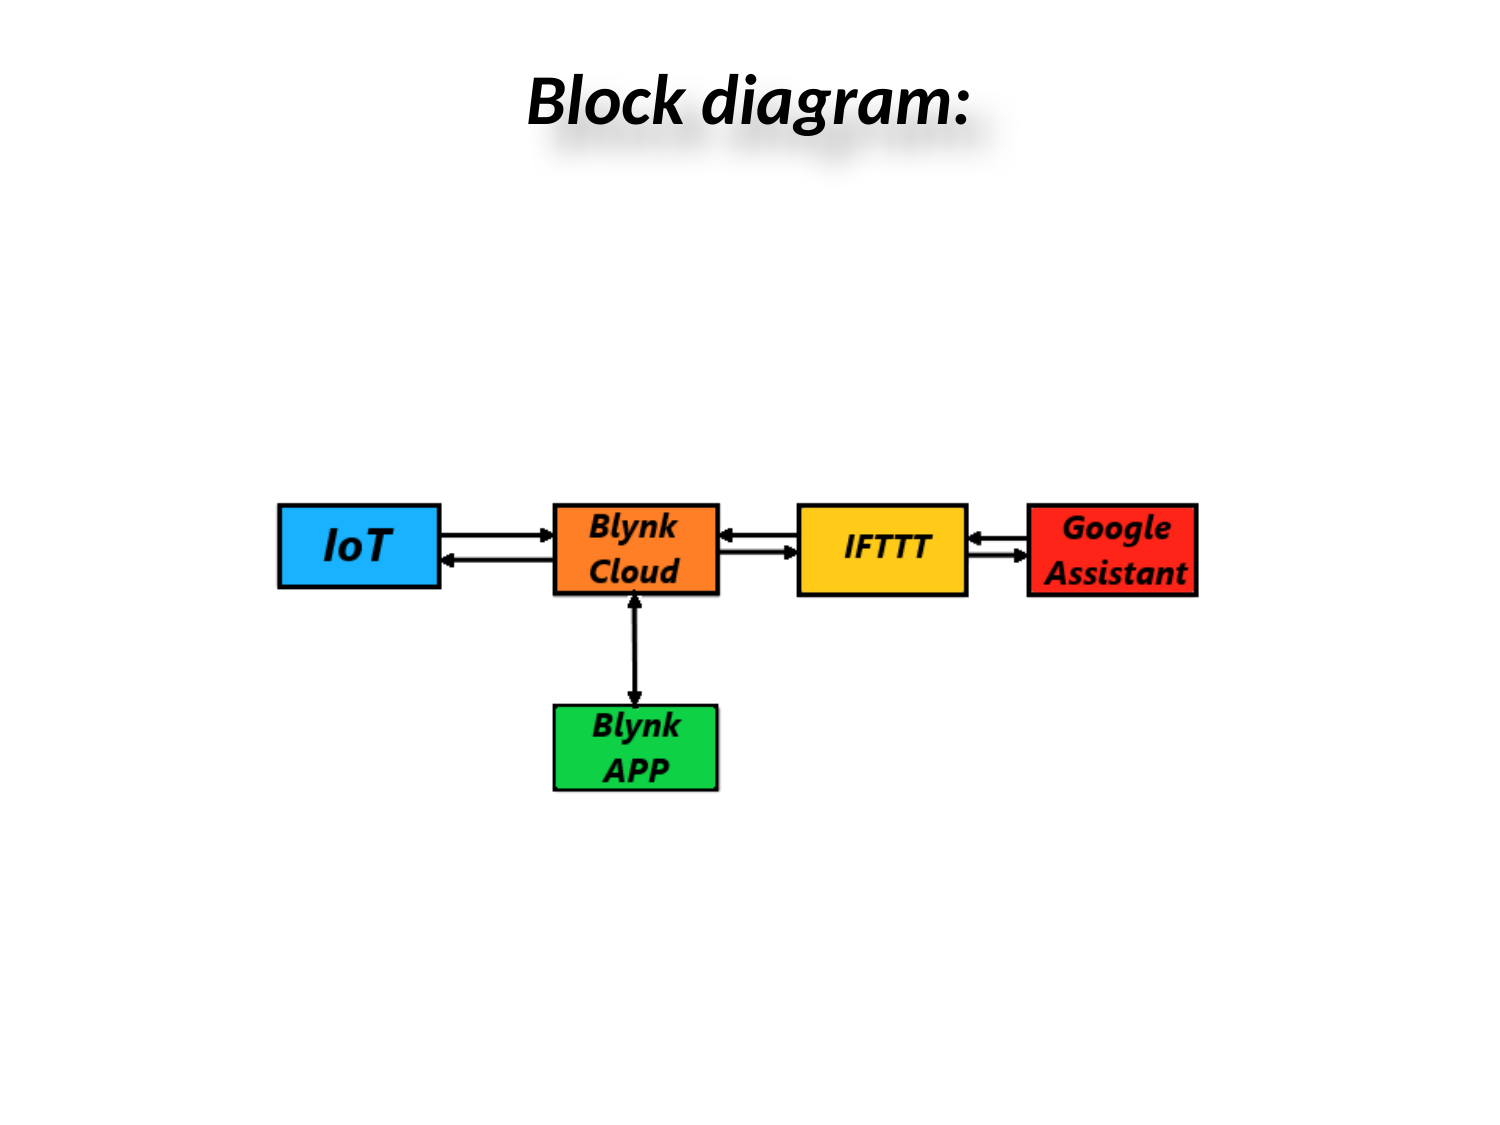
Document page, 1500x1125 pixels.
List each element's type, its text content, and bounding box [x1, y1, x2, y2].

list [262, 403, 1238, 864]
title Block diagram: [75, 45, 1425, 233]
